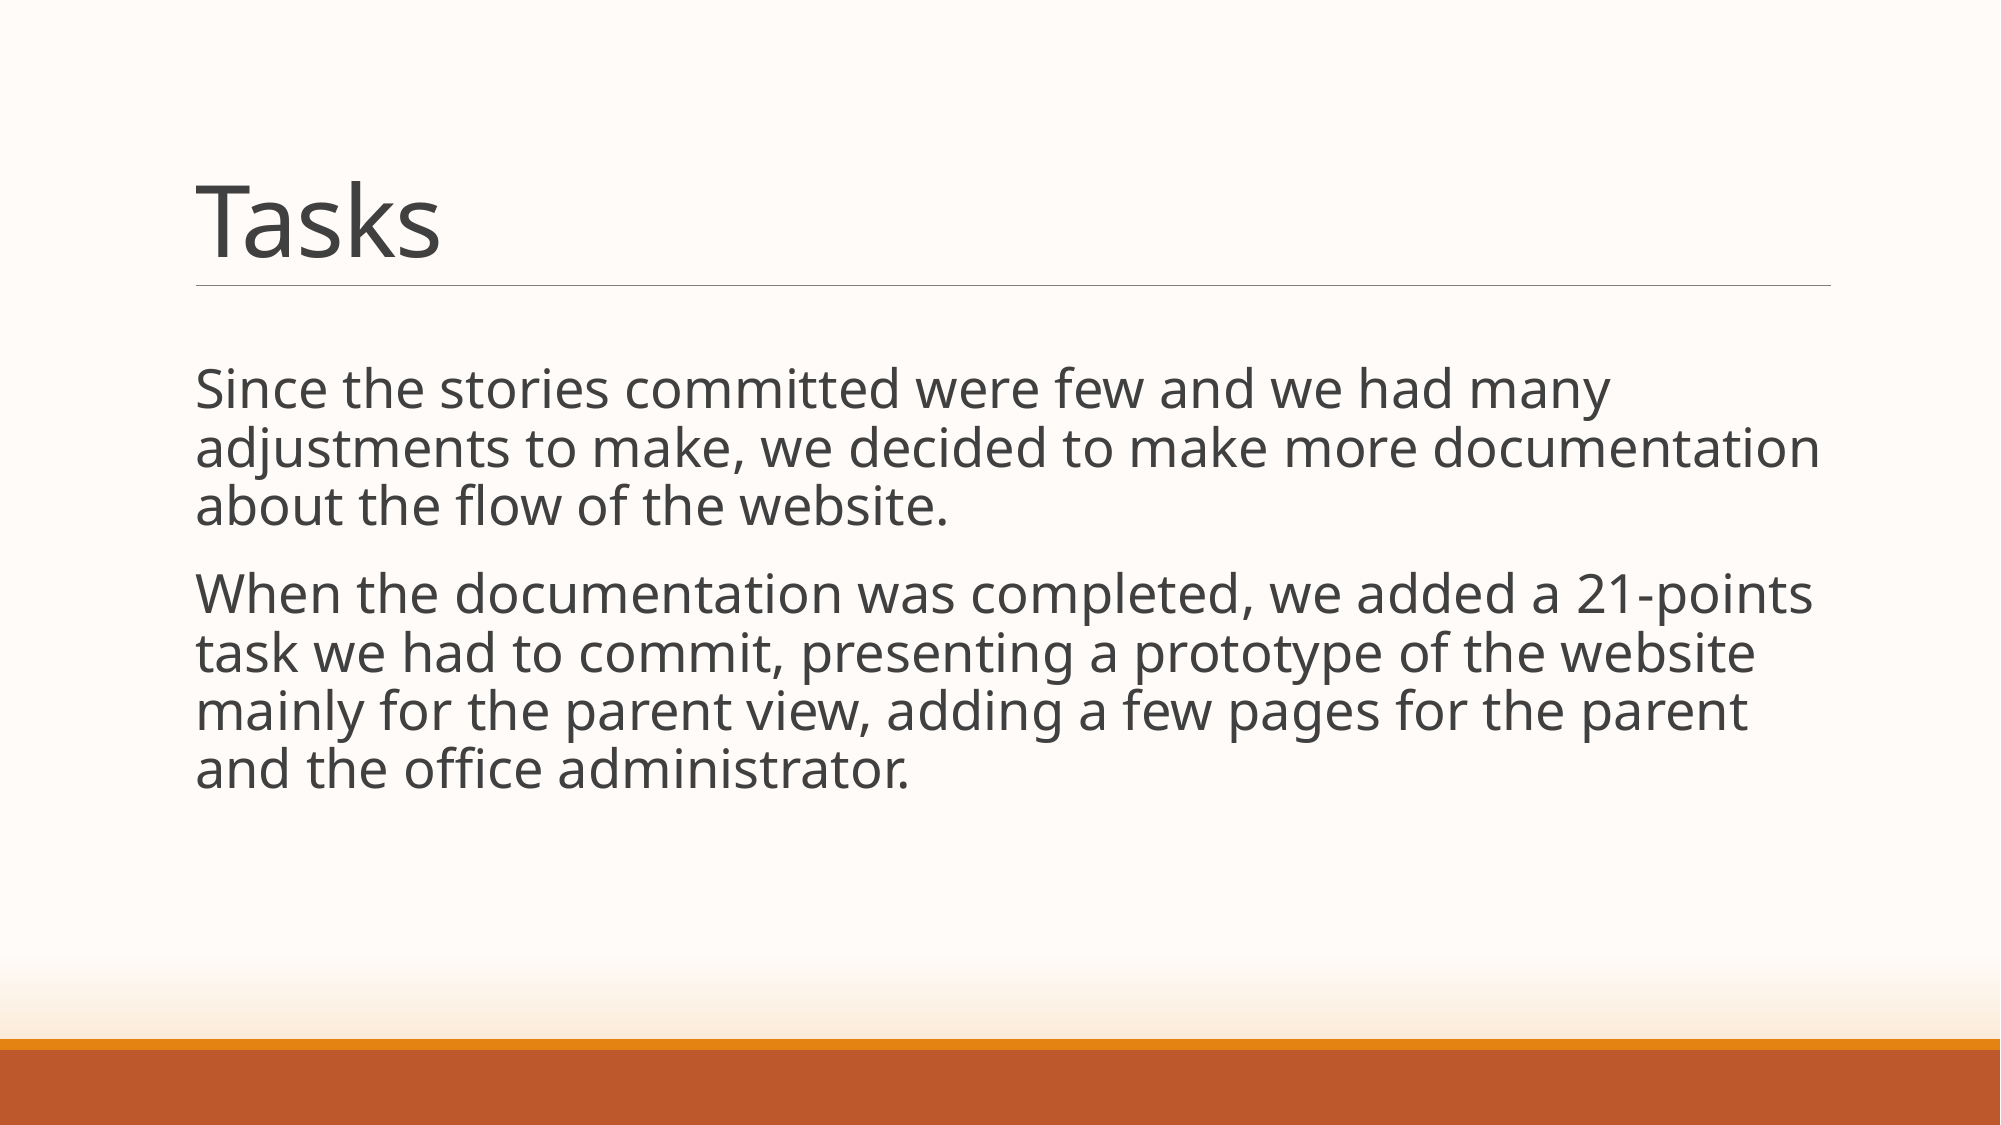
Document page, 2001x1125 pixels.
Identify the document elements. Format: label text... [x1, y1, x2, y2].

list Since the stories committed were few and we had many adjustments to make, we decided to make more documentation about the flow of the website. When the documentation was completed, we added a 21-points task we had to commit, presenting a prototype of the website mainly for the parent view, adding a few pages for the parent and the office administrator. [180, 302, 1830, 1023]
title Tasks [180, 47, 1830, 285]
